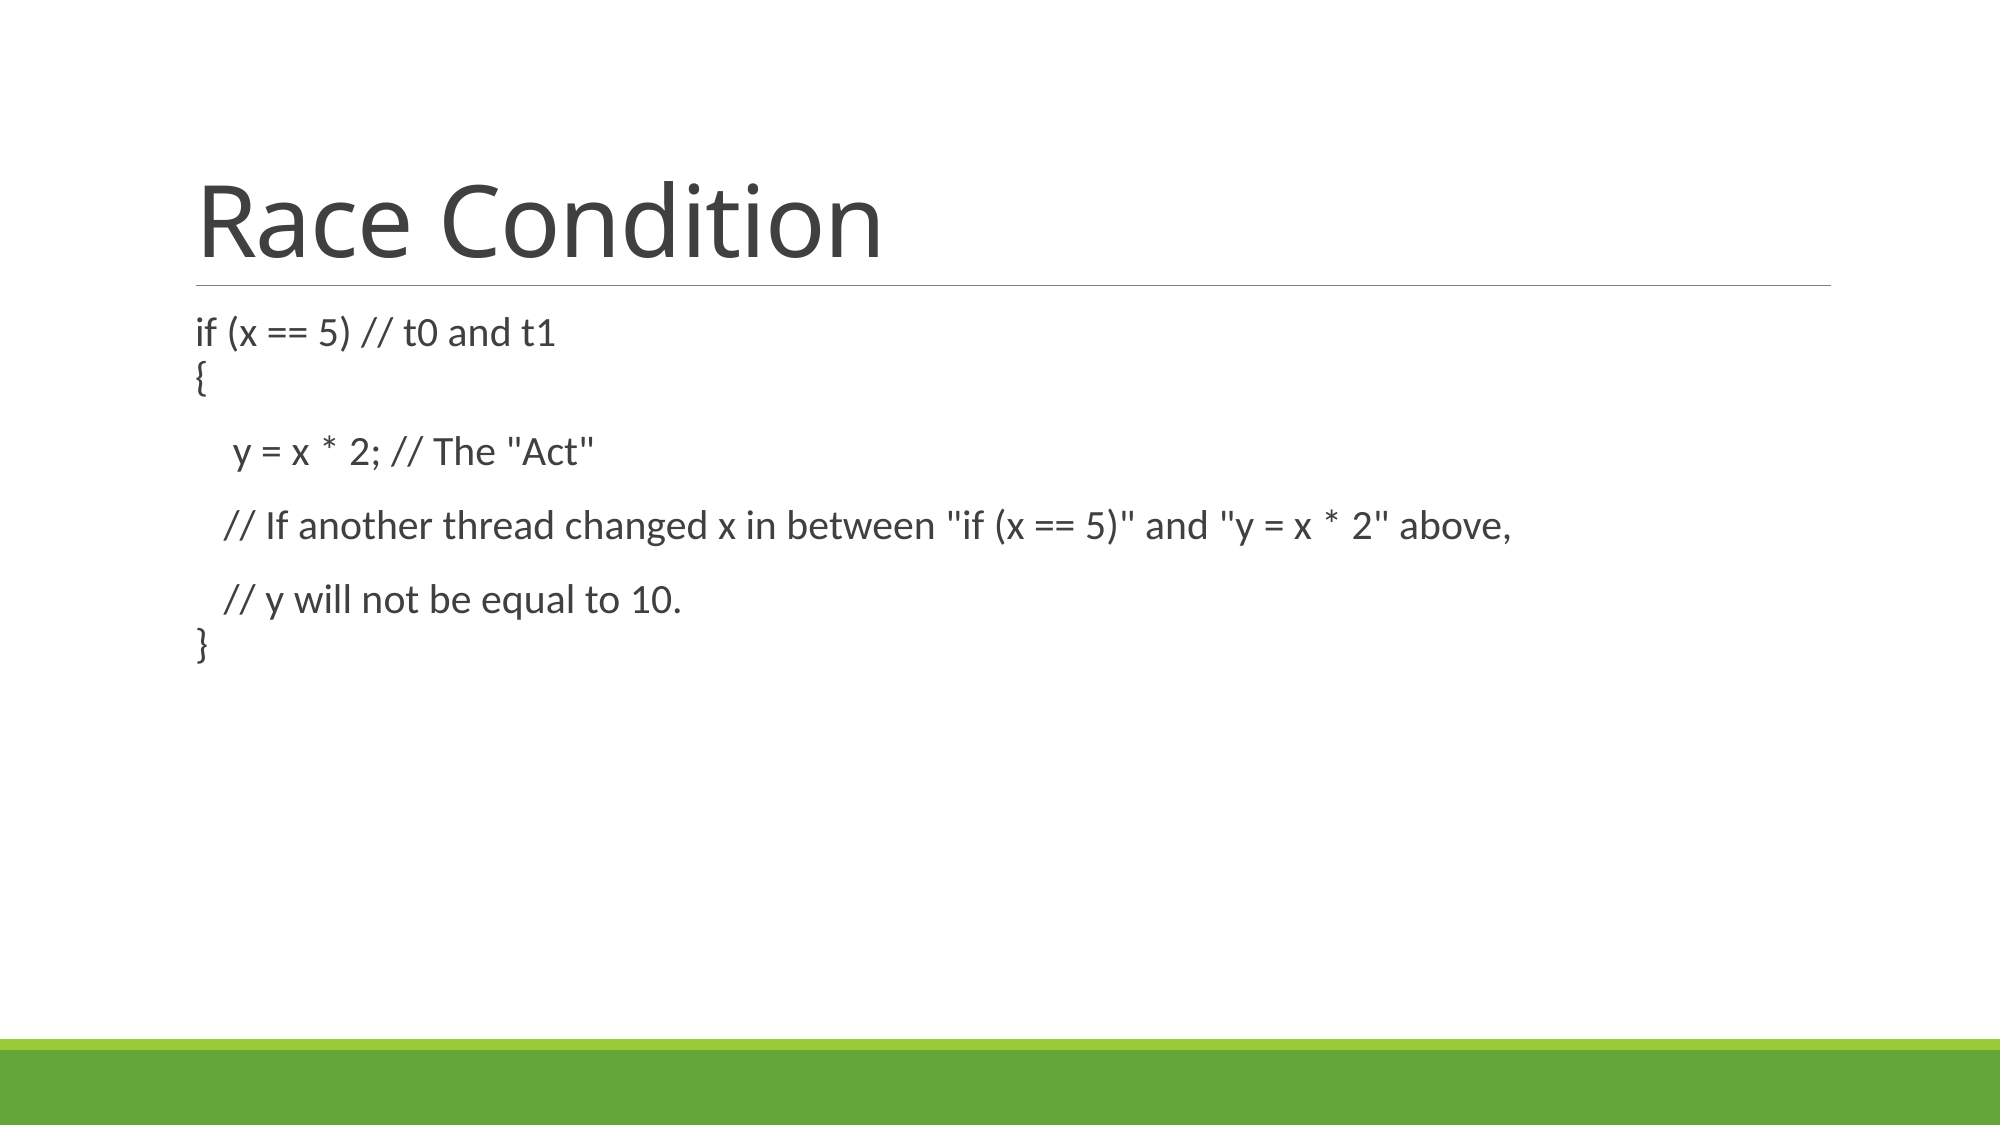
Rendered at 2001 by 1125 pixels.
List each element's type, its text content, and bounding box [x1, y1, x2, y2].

list if (x == 5) // t0 and t1 { y = x * 2; // The "Act" // If another thread changed x in between "if (x == 5)" and "y = x * 2" above, // y will not be equal to 10. } [180, 302, 1830, 963]
title Race Condition [180, 47, 1830, 285]
